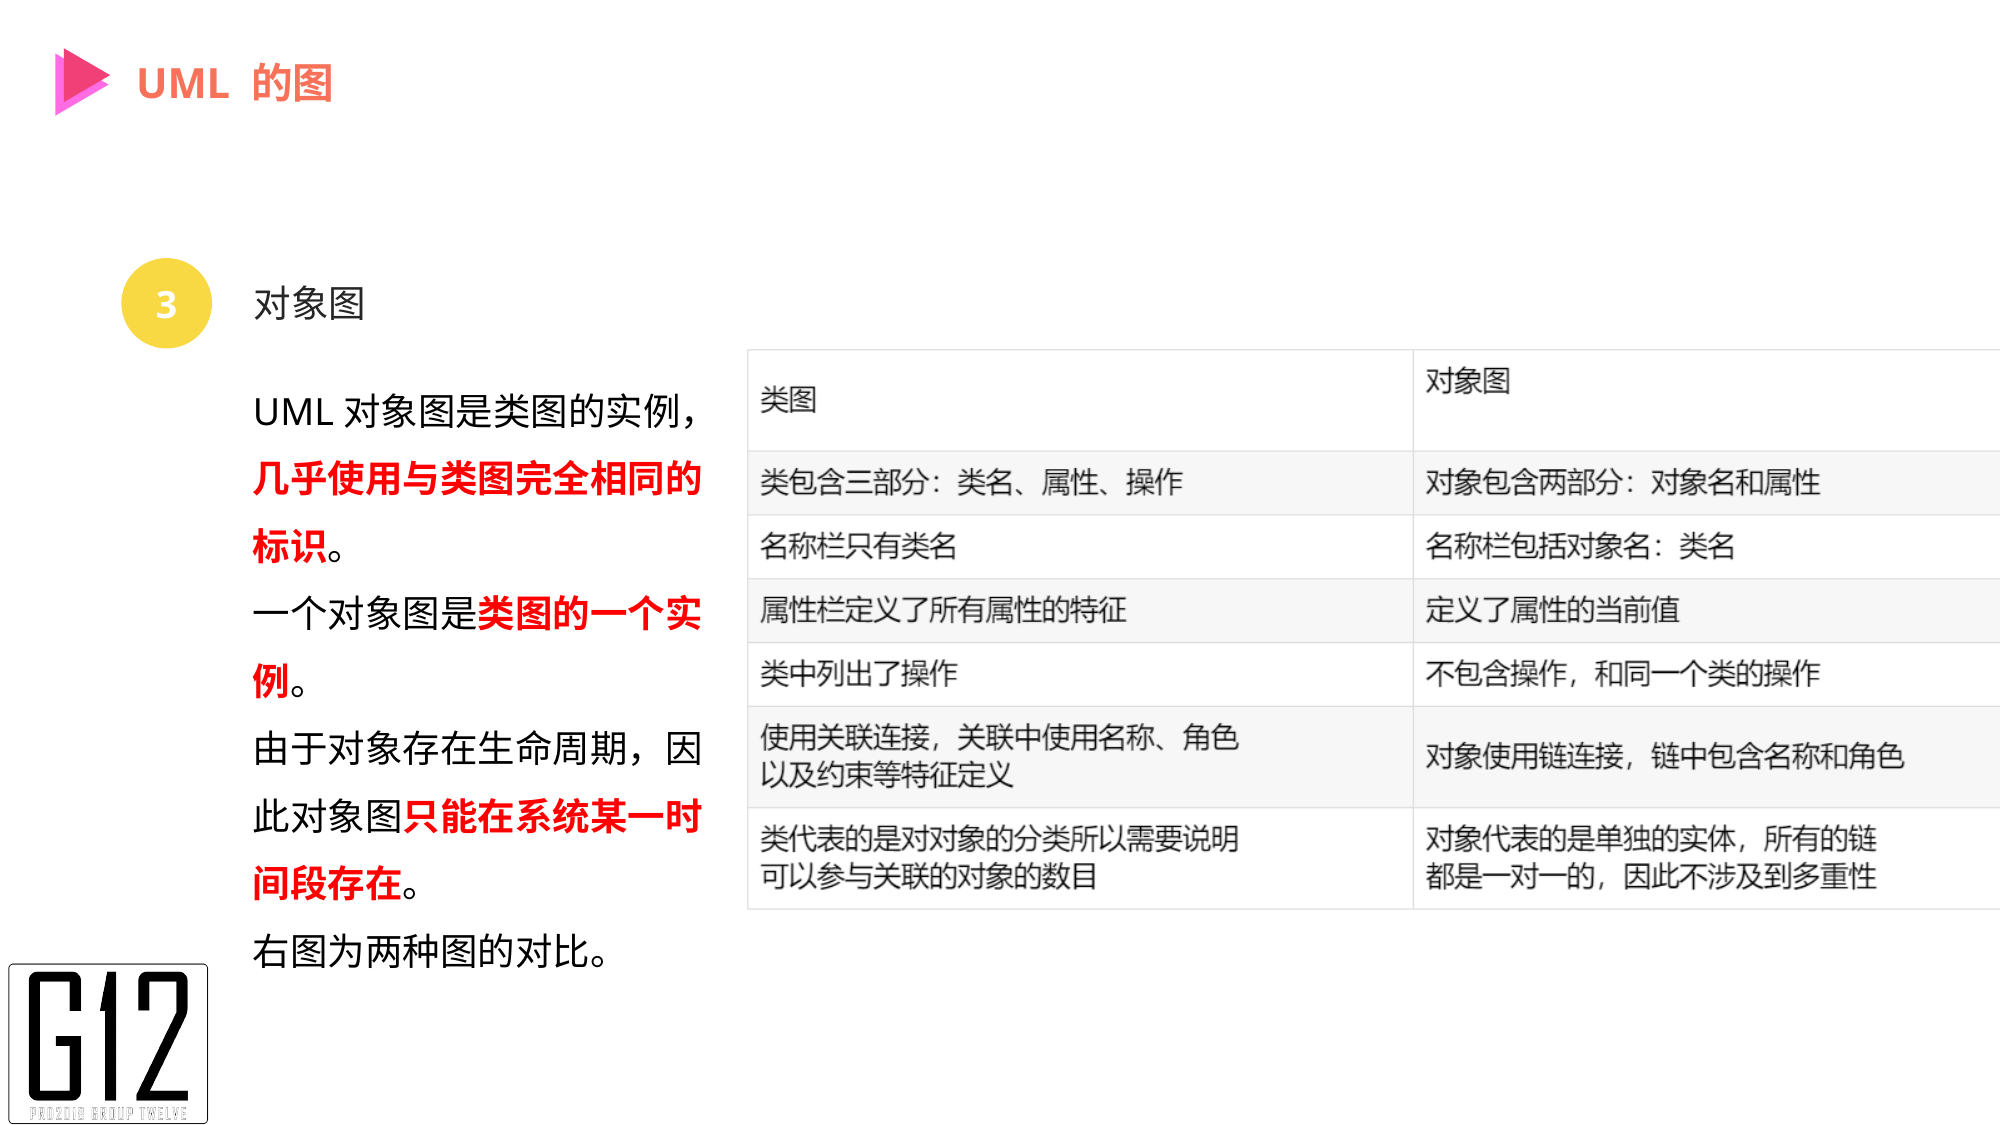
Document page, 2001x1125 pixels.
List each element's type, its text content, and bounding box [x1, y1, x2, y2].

text_box UML 的图 [121, 48, 455, 114]
text_box 3 [120, 257, 214, 350]
text_box UML对象图是类图的实例，几乎使用与类图完全相同的标识。 一个对象图是类图的一个实例。 由于对象存在生命周期，因此对象图只能在系统某一时间段存在。 右图为两种图的对比。 [238, 358, 747, 981]
text_box 对象图 [239, 272, 826, 333]
picture [746, 348, 2000, 911]
picture [3, 942, 214, 1125]
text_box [55, 48, 111, 116]
